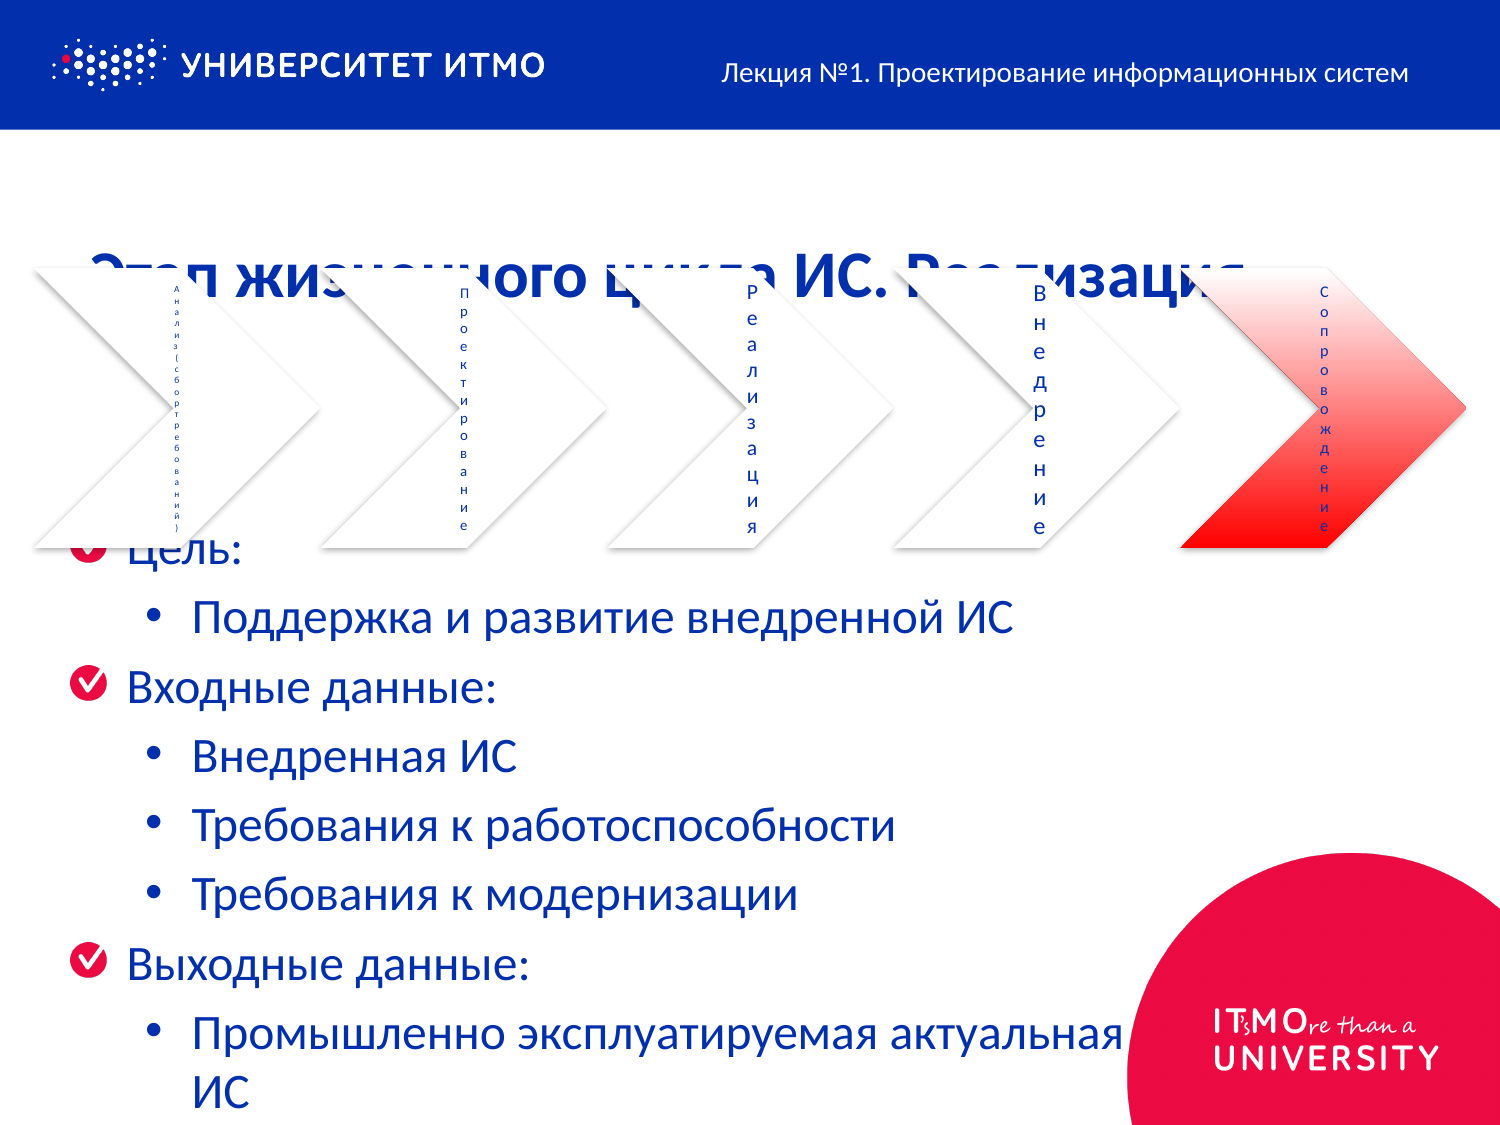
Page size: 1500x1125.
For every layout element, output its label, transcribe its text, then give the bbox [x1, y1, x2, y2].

footer Лекция №1. Проектирование информационных систем [661, 40, 1425, 101]
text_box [33, 267, 1467, 549]
picture [70, 665, 107, 701]
picture [70, 549, 107, 563]
list Цель: Поддержка и развитие внедренной ИС Входные данные: Внедренная ИС Требования к работоспособности Требования к модернизации Выходные данные: Промышленно эксплуатируемая актуальная ИС [55, 557, 1198, 1125]
picture [70, 942, 107, 978]
picture [0, 0, 596, 130]
picture [1198, 832, 1500, 1125]
title Этап жизненного цикла ИС. Реализация [75, 202, 1425, 266]
